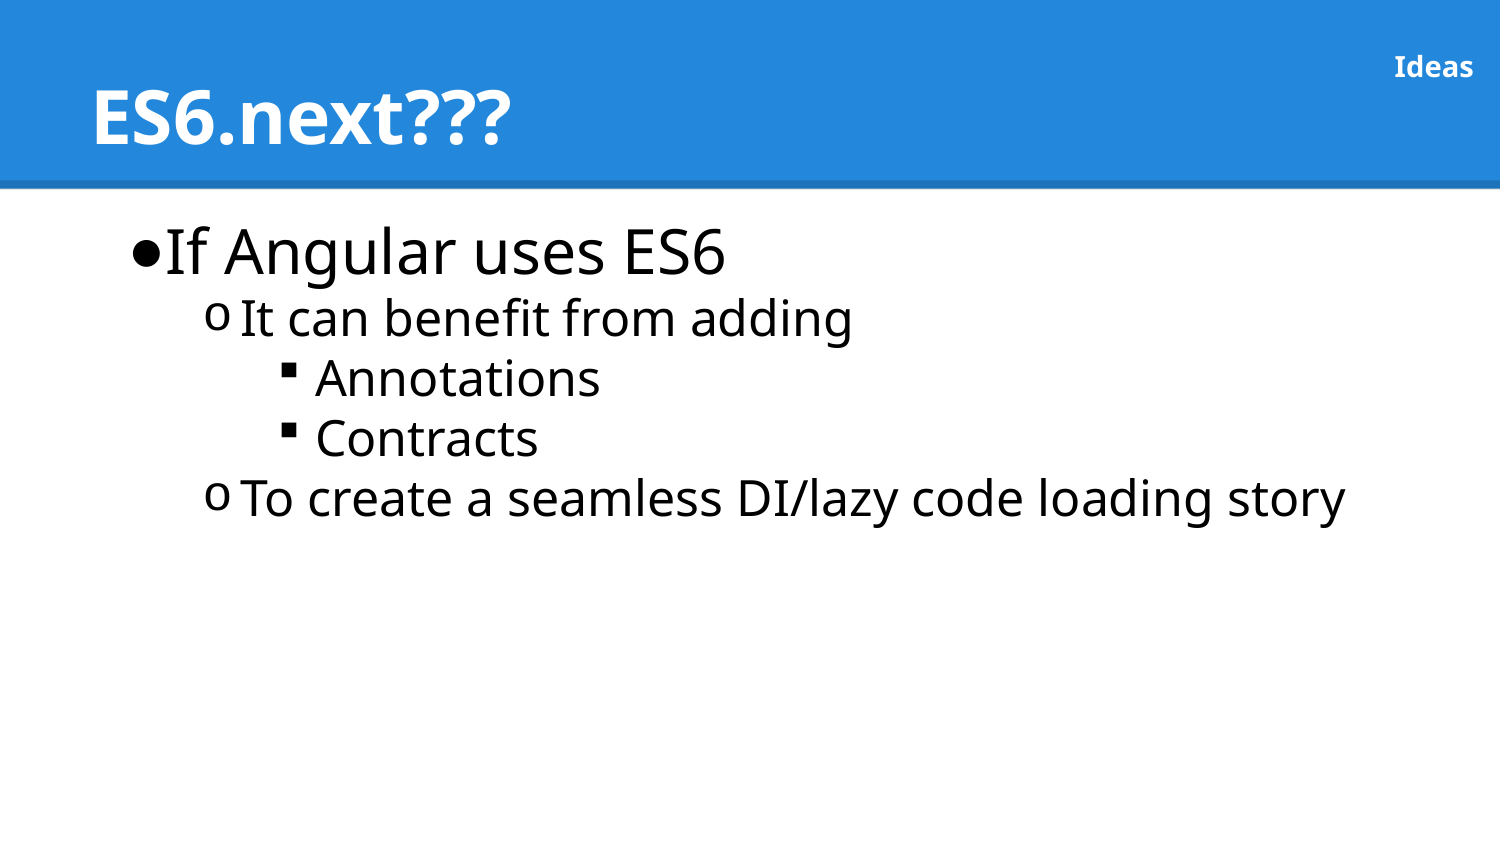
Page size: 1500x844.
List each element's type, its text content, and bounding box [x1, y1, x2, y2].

title ES6.next??? [75, 33, 966, 175]
list If Angular uses ES6 It can benefit from adding Annotations Contracts To create a seamless DI/lazy code loading story [75, 196, 1425, 808]
title Ideas [1013, 33, 1489, 175]
